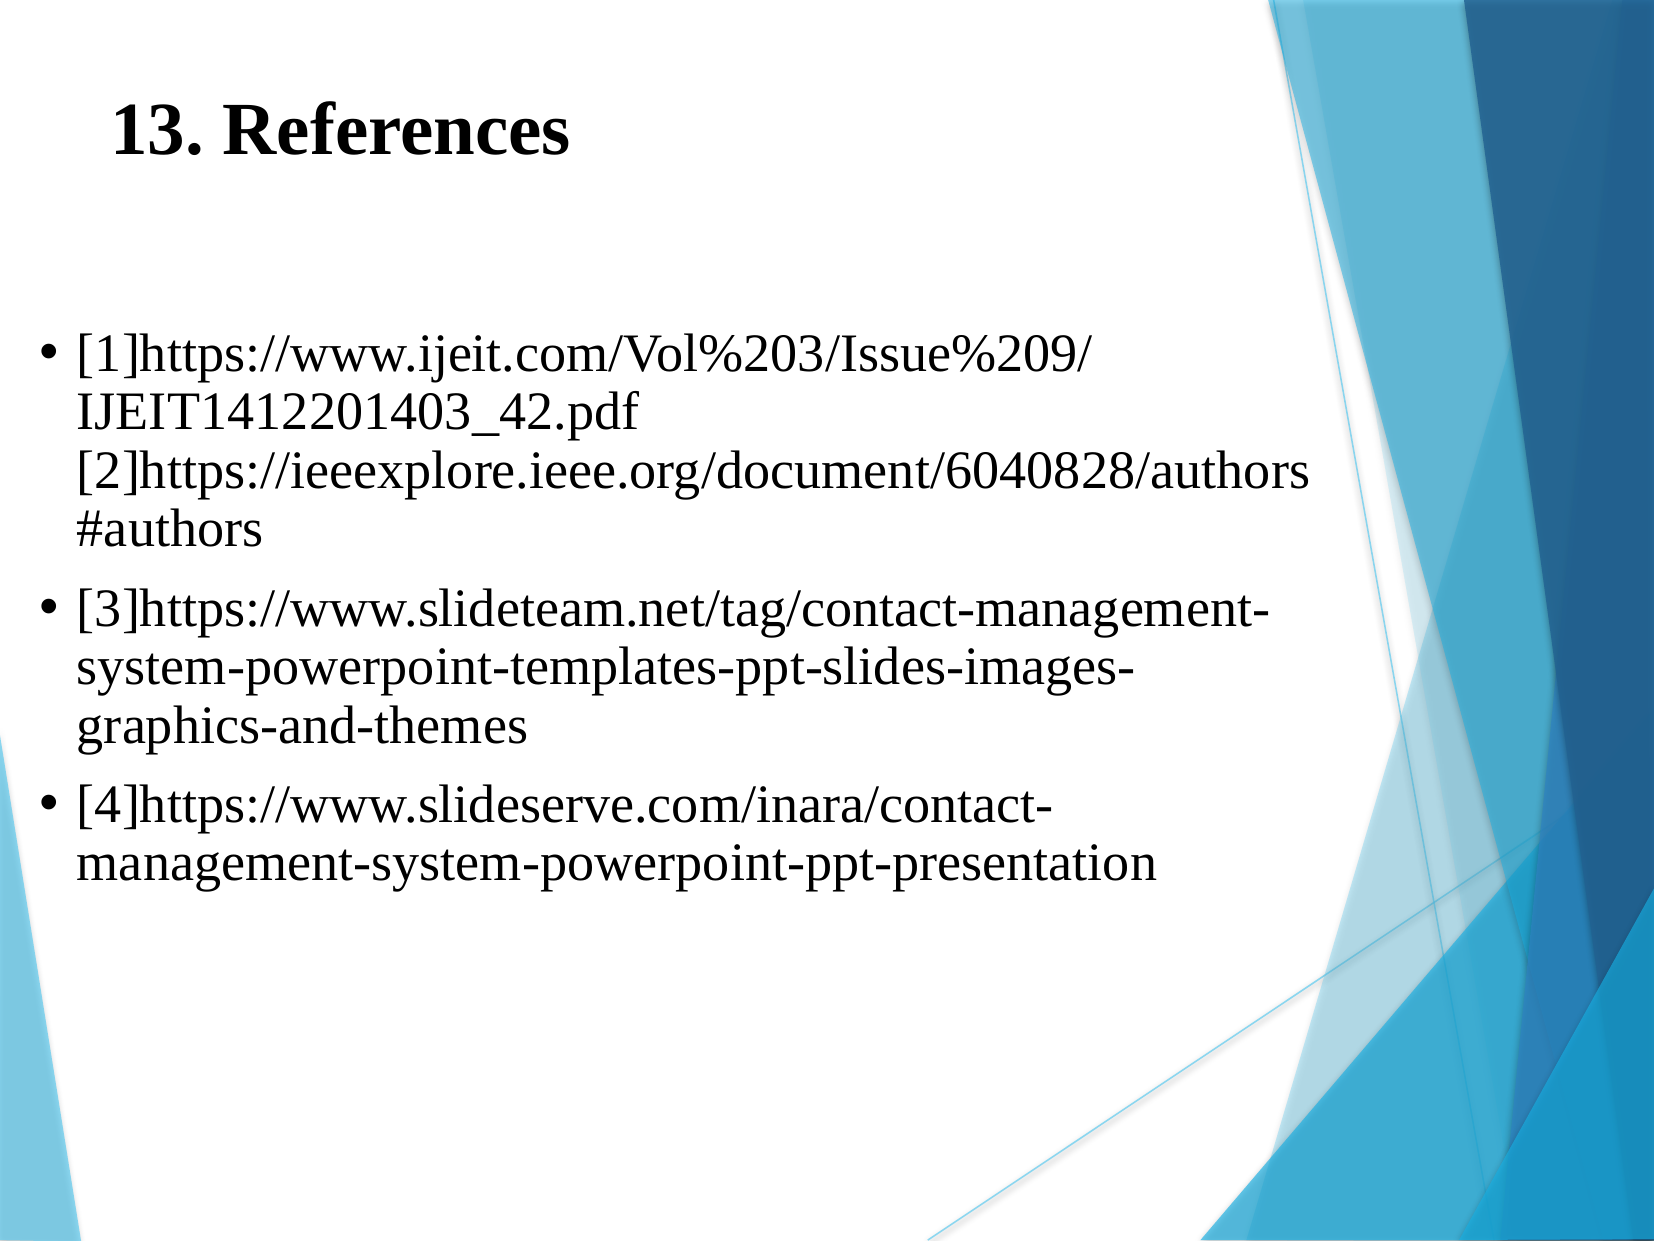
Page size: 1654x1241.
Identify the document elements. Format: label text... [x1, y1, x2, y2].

subtitle [1]https://www.ijeit.com/Vol%203/Issue%209/IJEIT1412201403_42.pdf [2]https://ieeexplore.ieee.org/document/6040828/authors#authors [3]https://www.slideteam.net/tag/contact-management-system-powerpoint-templates-ppt-slides-images-graphics-and-themes [4]https://www.slideserve.com/inara/contact-management-system-powerpoint-ppt-presentation [39, 226, 1321, 991]
title 13. References [110, 34, 1258, 226]
